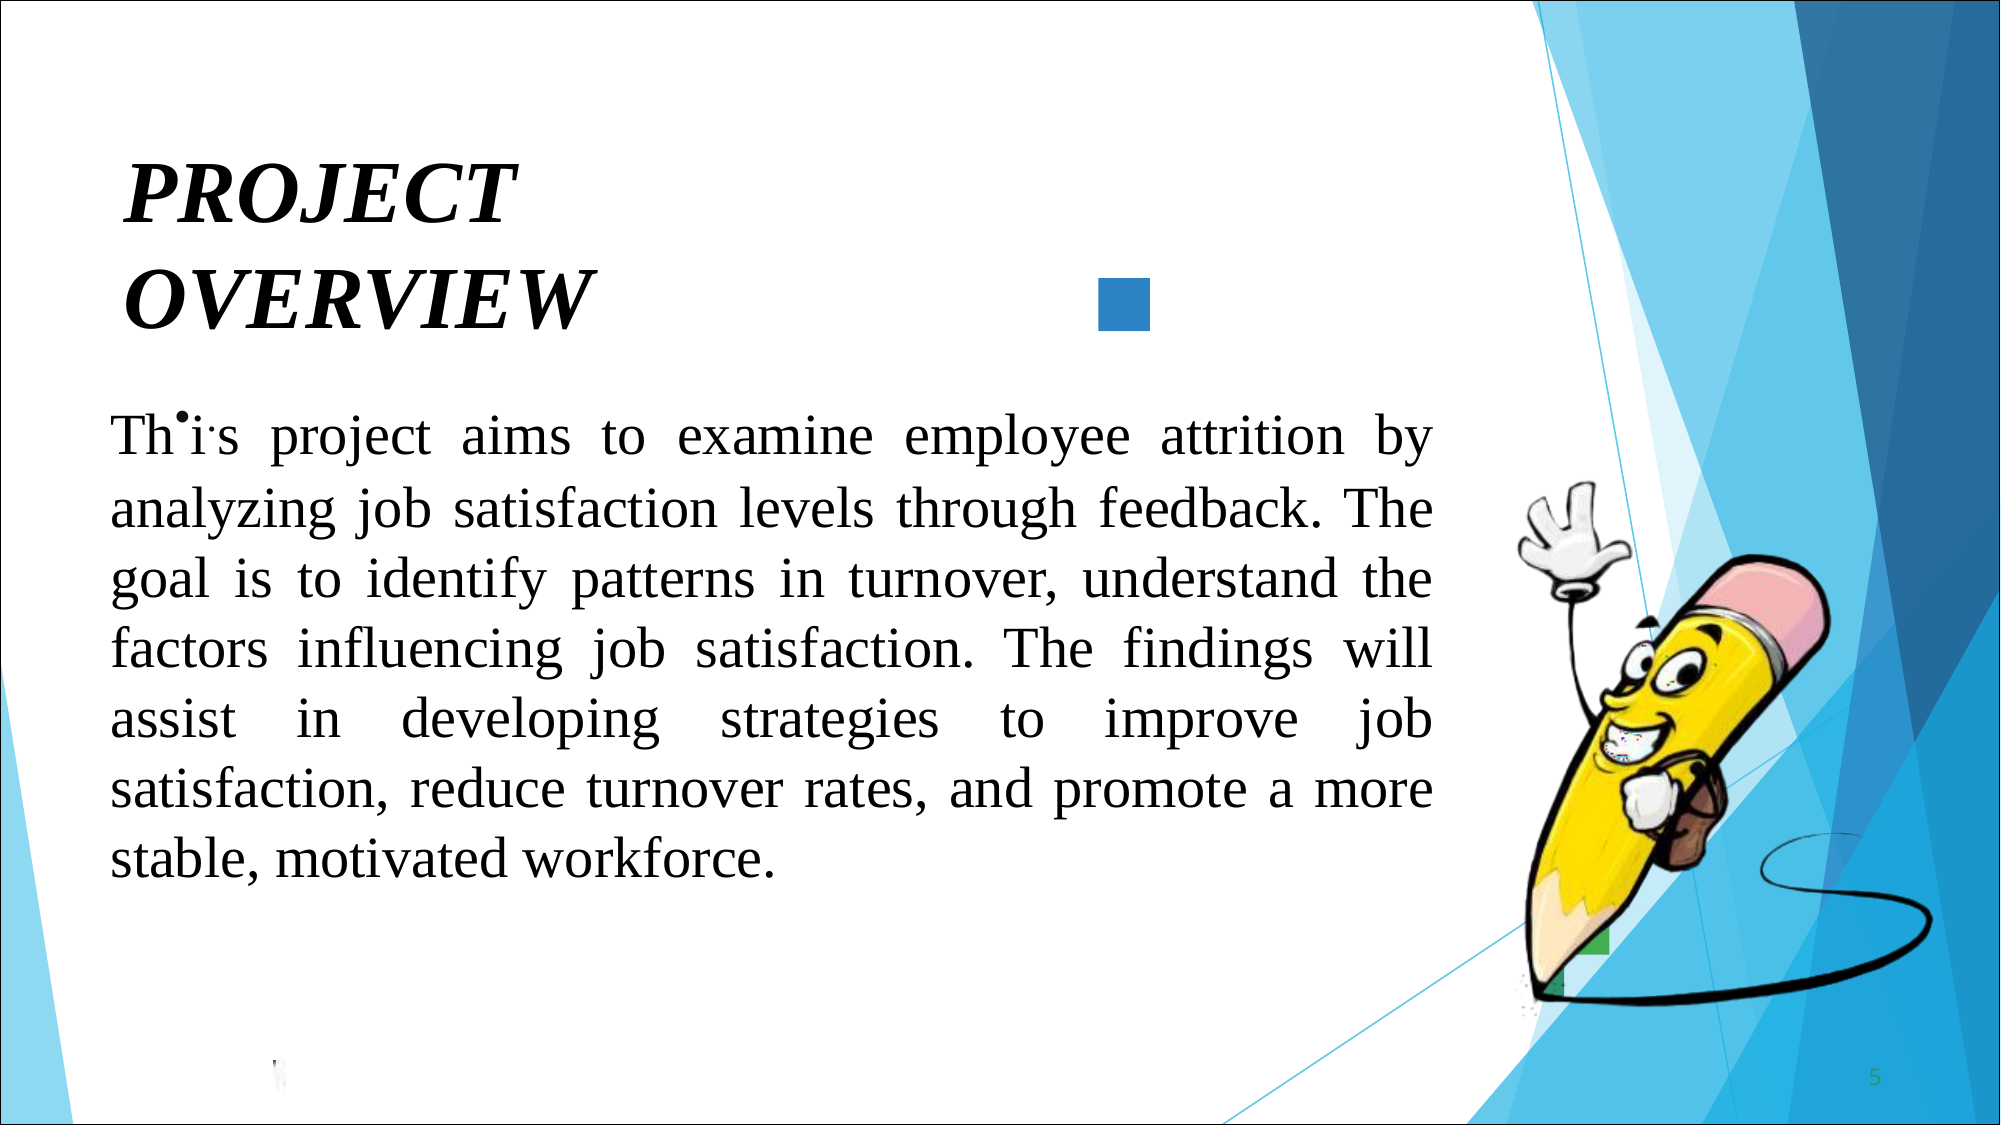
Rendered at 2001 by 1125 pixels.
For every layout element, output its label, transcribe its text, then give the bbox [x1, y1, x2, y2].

picture [273, 1060, 287, 1094]
text_box [0, 0, 2000, 1125]
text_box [1420, 434, 2000, 1060]
slide_number ‹#› [1849, 1068, 1890, 1125]
